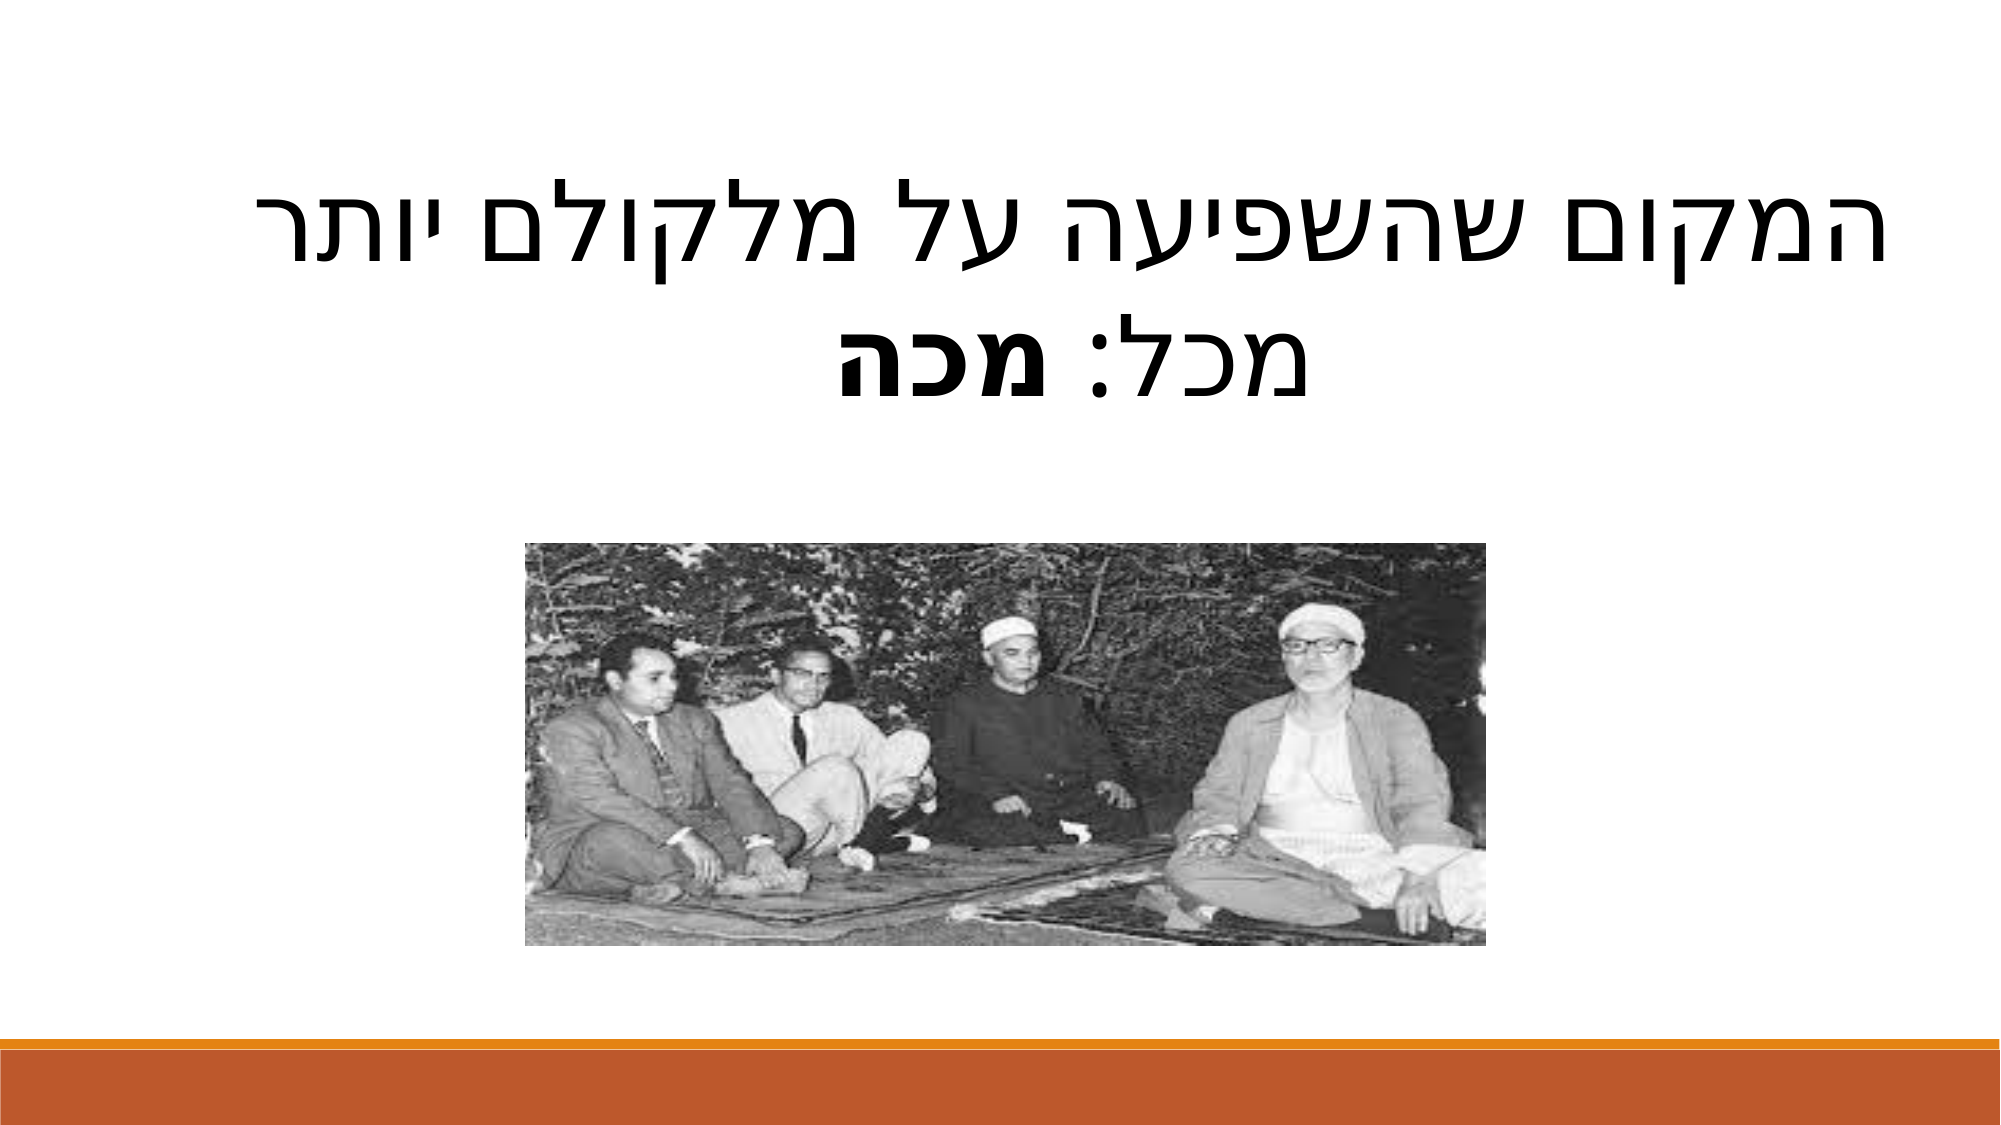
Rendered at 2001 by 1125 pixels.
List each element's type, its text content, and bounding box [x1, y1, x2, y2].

picture [524, 543, 1487, 947]
text_box המקום שהשפיעה על מלקולם יותר מכל: מכה [237, 141, 1911, 427]
